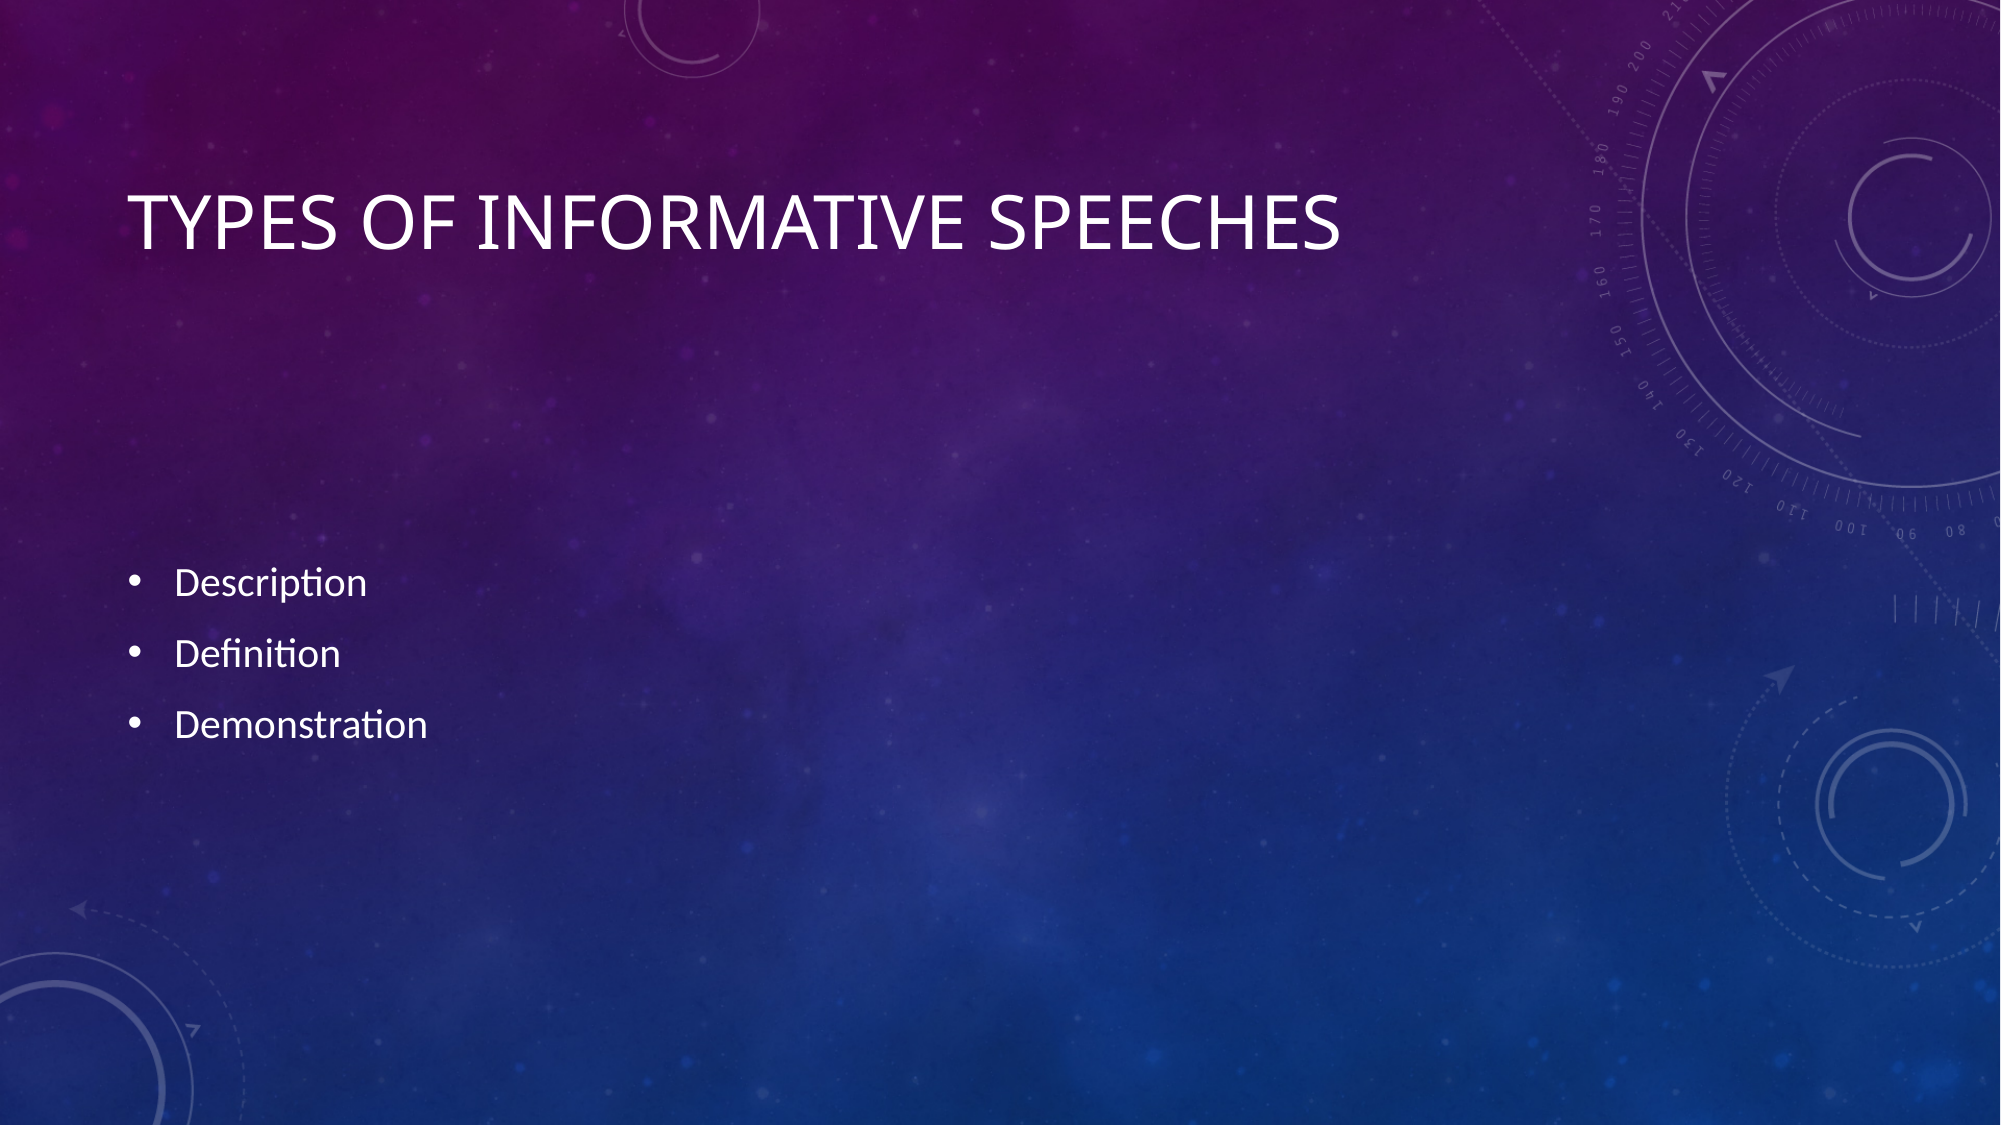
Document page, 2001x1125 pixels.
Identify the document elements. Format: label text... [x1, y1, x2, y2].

picture [0, 0, 2001, 1125]
title Types of informative speeches [112, 99, 1775, 339]
list Description Definition Demonstration [112, 351, 1775, 950]
